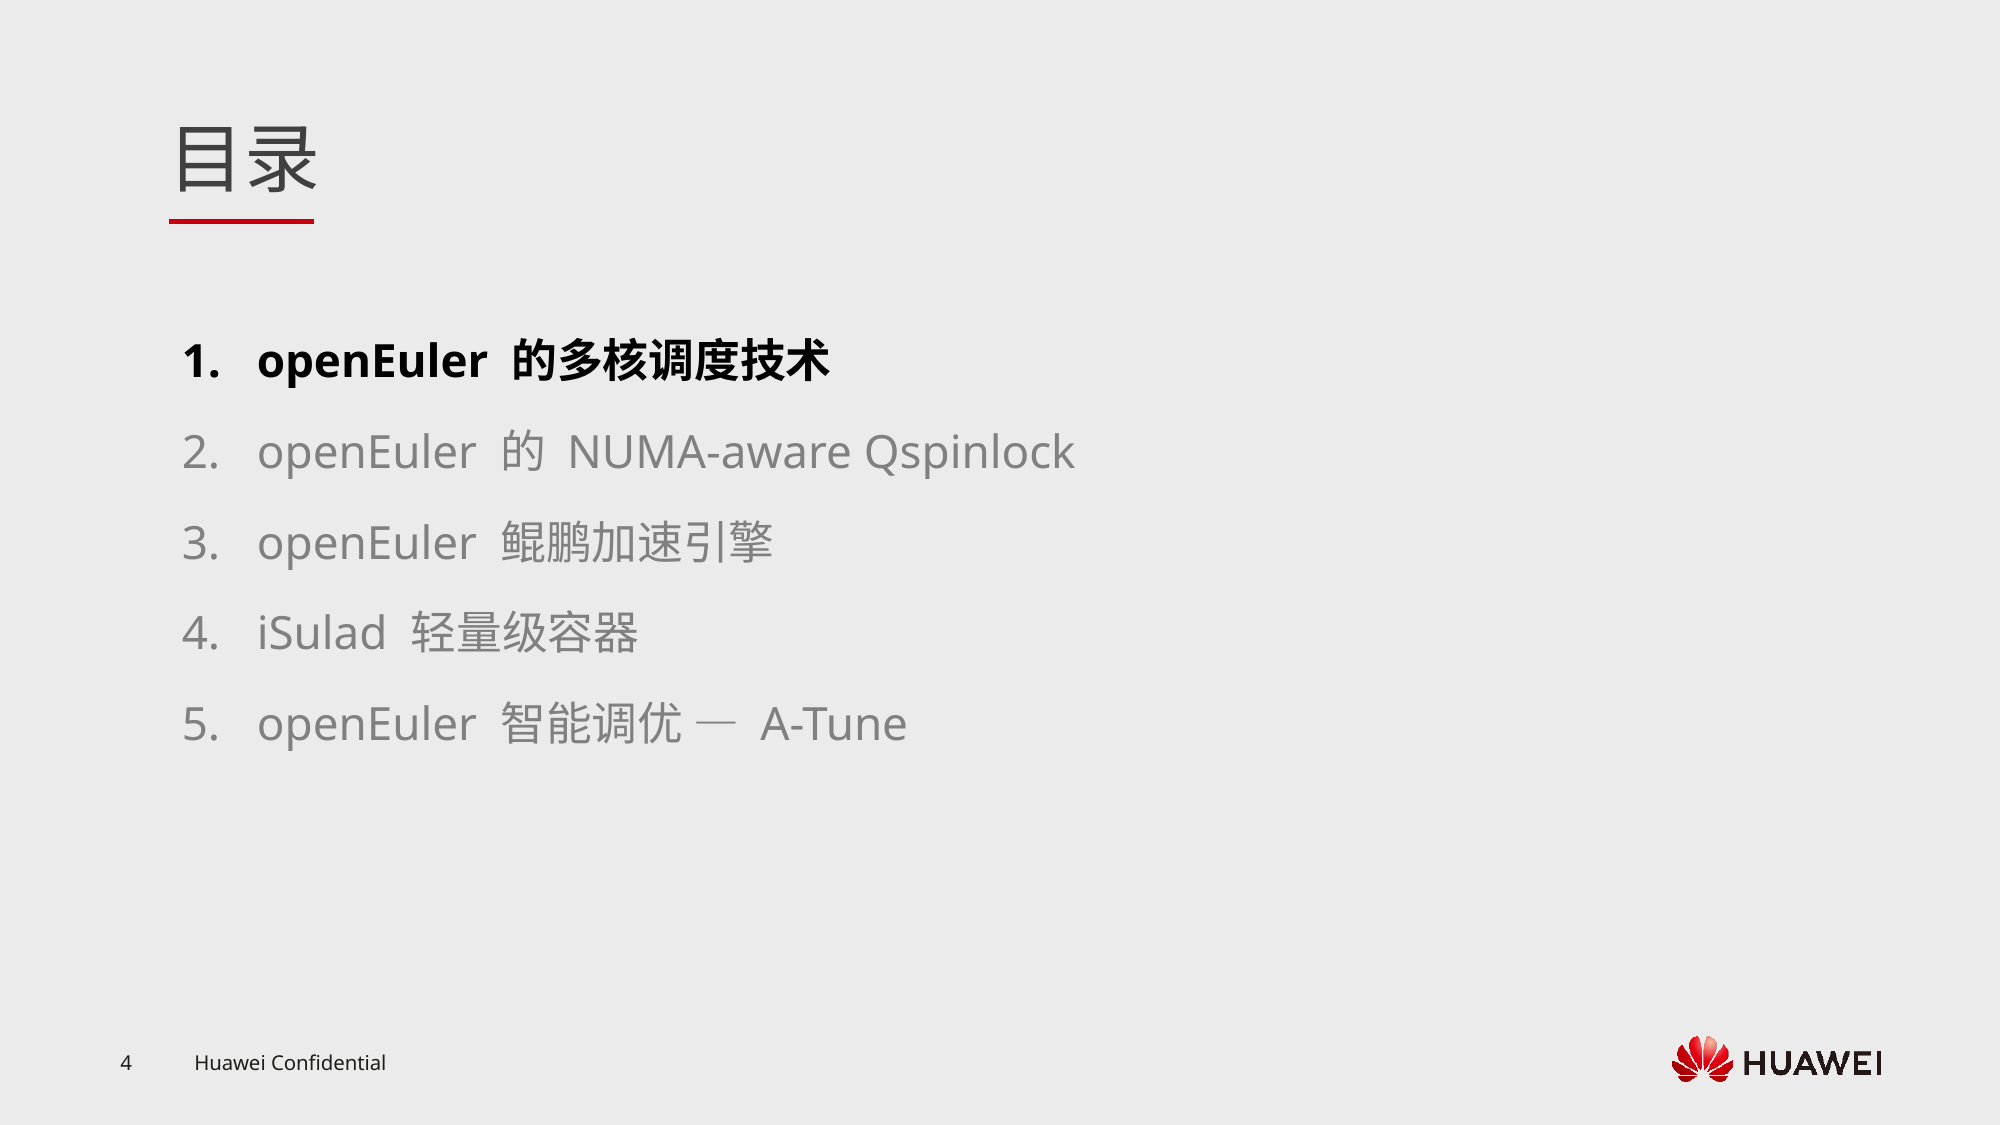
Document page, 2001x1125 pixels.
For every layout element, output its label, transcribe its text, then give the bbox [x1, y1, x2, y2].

list openEuler 的多核调度技术 openEuler 的 NUMA-aware Qspinlock openEuler 鲲鹏加速引擎 iSulad 轻量级容器 openEuler 智能调优 — A-Tune [167, 302, 1833, 970]
picture [1672, 1036, 1881, 1082]
